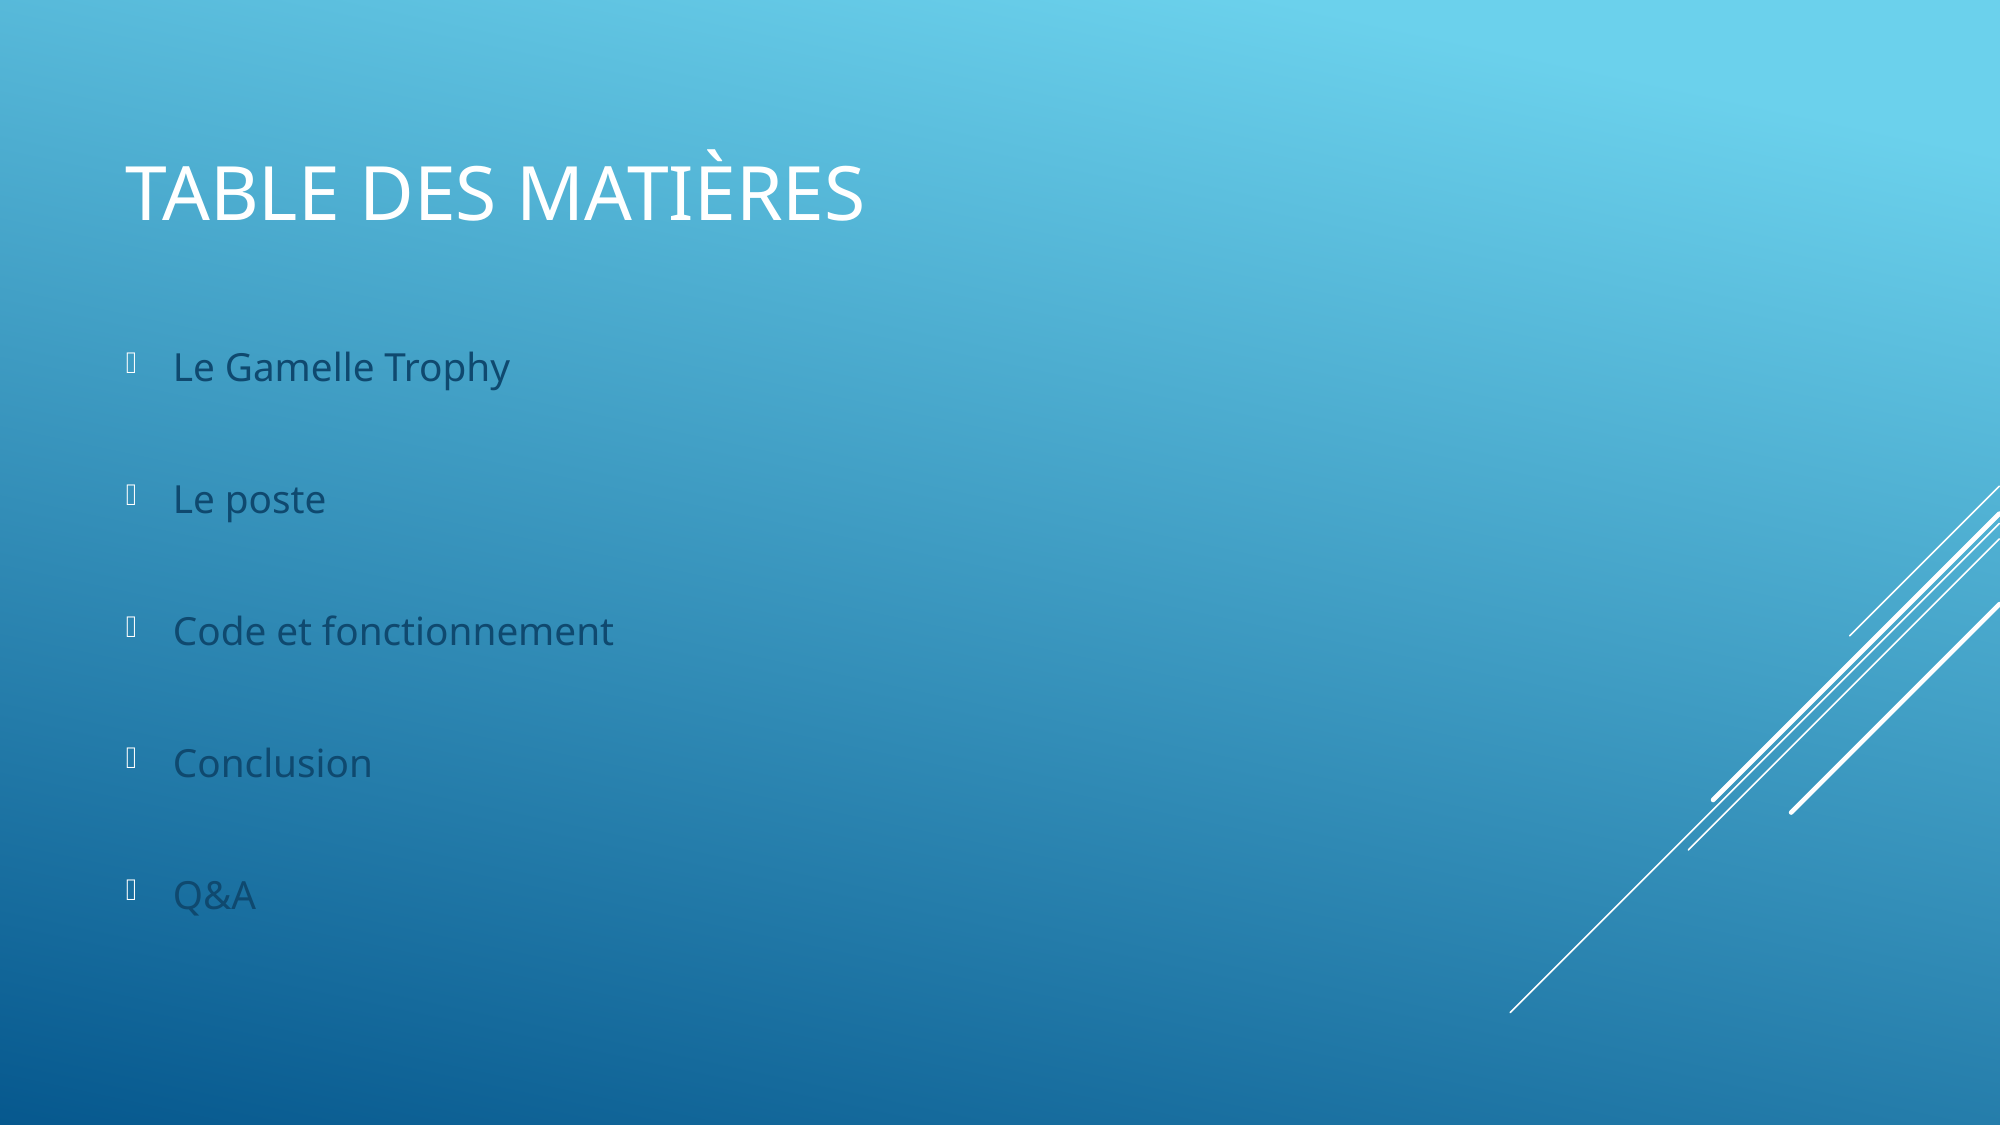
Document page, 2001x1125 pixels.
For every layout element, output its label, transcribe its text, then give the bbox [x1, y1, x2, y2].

title Table des matières [110, 67, 1511, 315]
list Le Gamelle Trophy Le poste Code et fonctionnement Conclusion Q&A [110, 333, 1511, 927]
